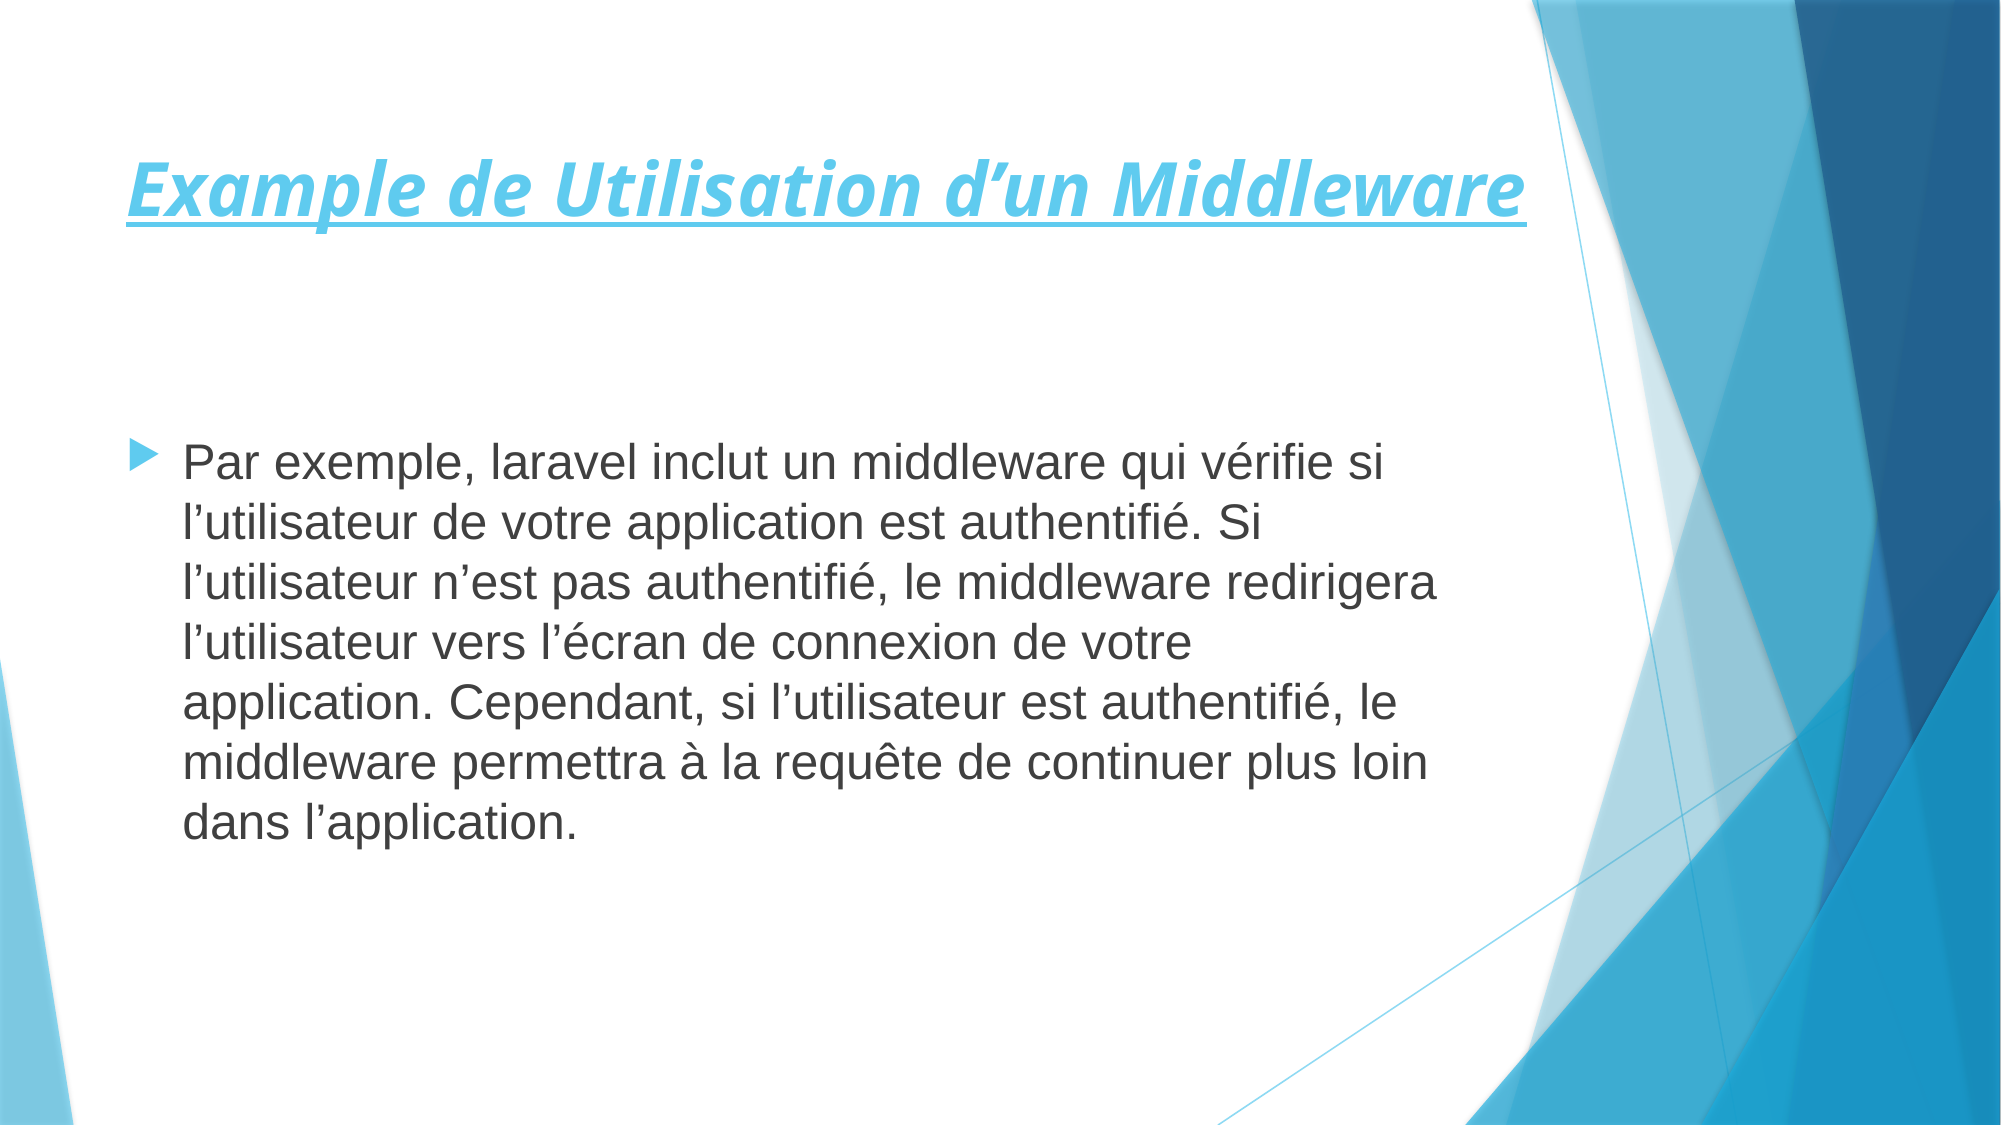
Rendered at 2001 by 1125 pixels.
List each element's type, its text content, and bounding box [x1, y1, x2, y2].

list Par exemple, laravel inclut un middleware qui vérifie si l’utilisateur de votre application est authentifié. Si l’utilisateur n’est pas authentifié, le middleware redirigera l’utilisateur vers l’écran de connexion de votre application. Cependant, si l’utilisateur est authentifié, le middleware permettra à la requête de continuer plus loin dans l’application. [111, 354, 1522, 992]
title Example de Utilisation d’un Middleware [111, 133, 1640, 296]
